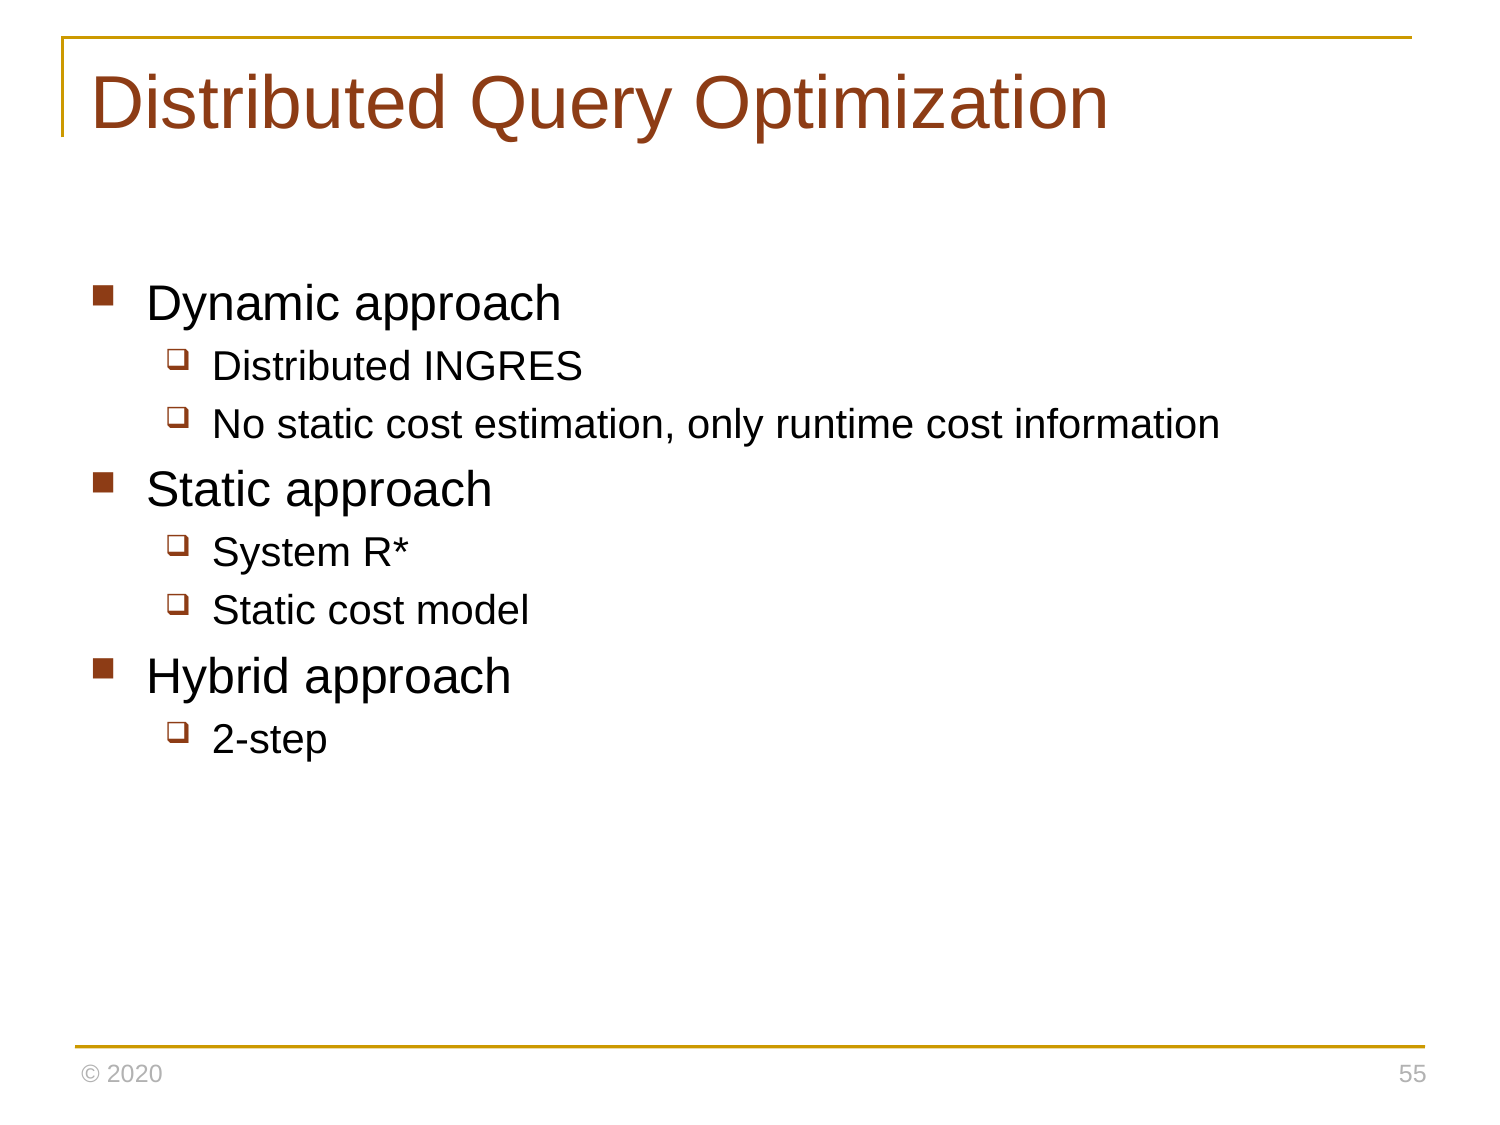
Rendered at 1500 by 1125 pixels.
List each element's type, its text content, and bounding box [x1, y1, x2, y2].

footer © 2020 [66, 1042, 573, 1103]
list Dynamic approach Distributed INGRES No static cost estimation, only runtime cost information Static approach System R* Static cost model Hybrid approach 2-step [74, 262, 1426, 1006]
slide_number 55 [1104, 1042, 1442, 1103]
title Distributed Query Optimization [74, 45, 1426, 233]
